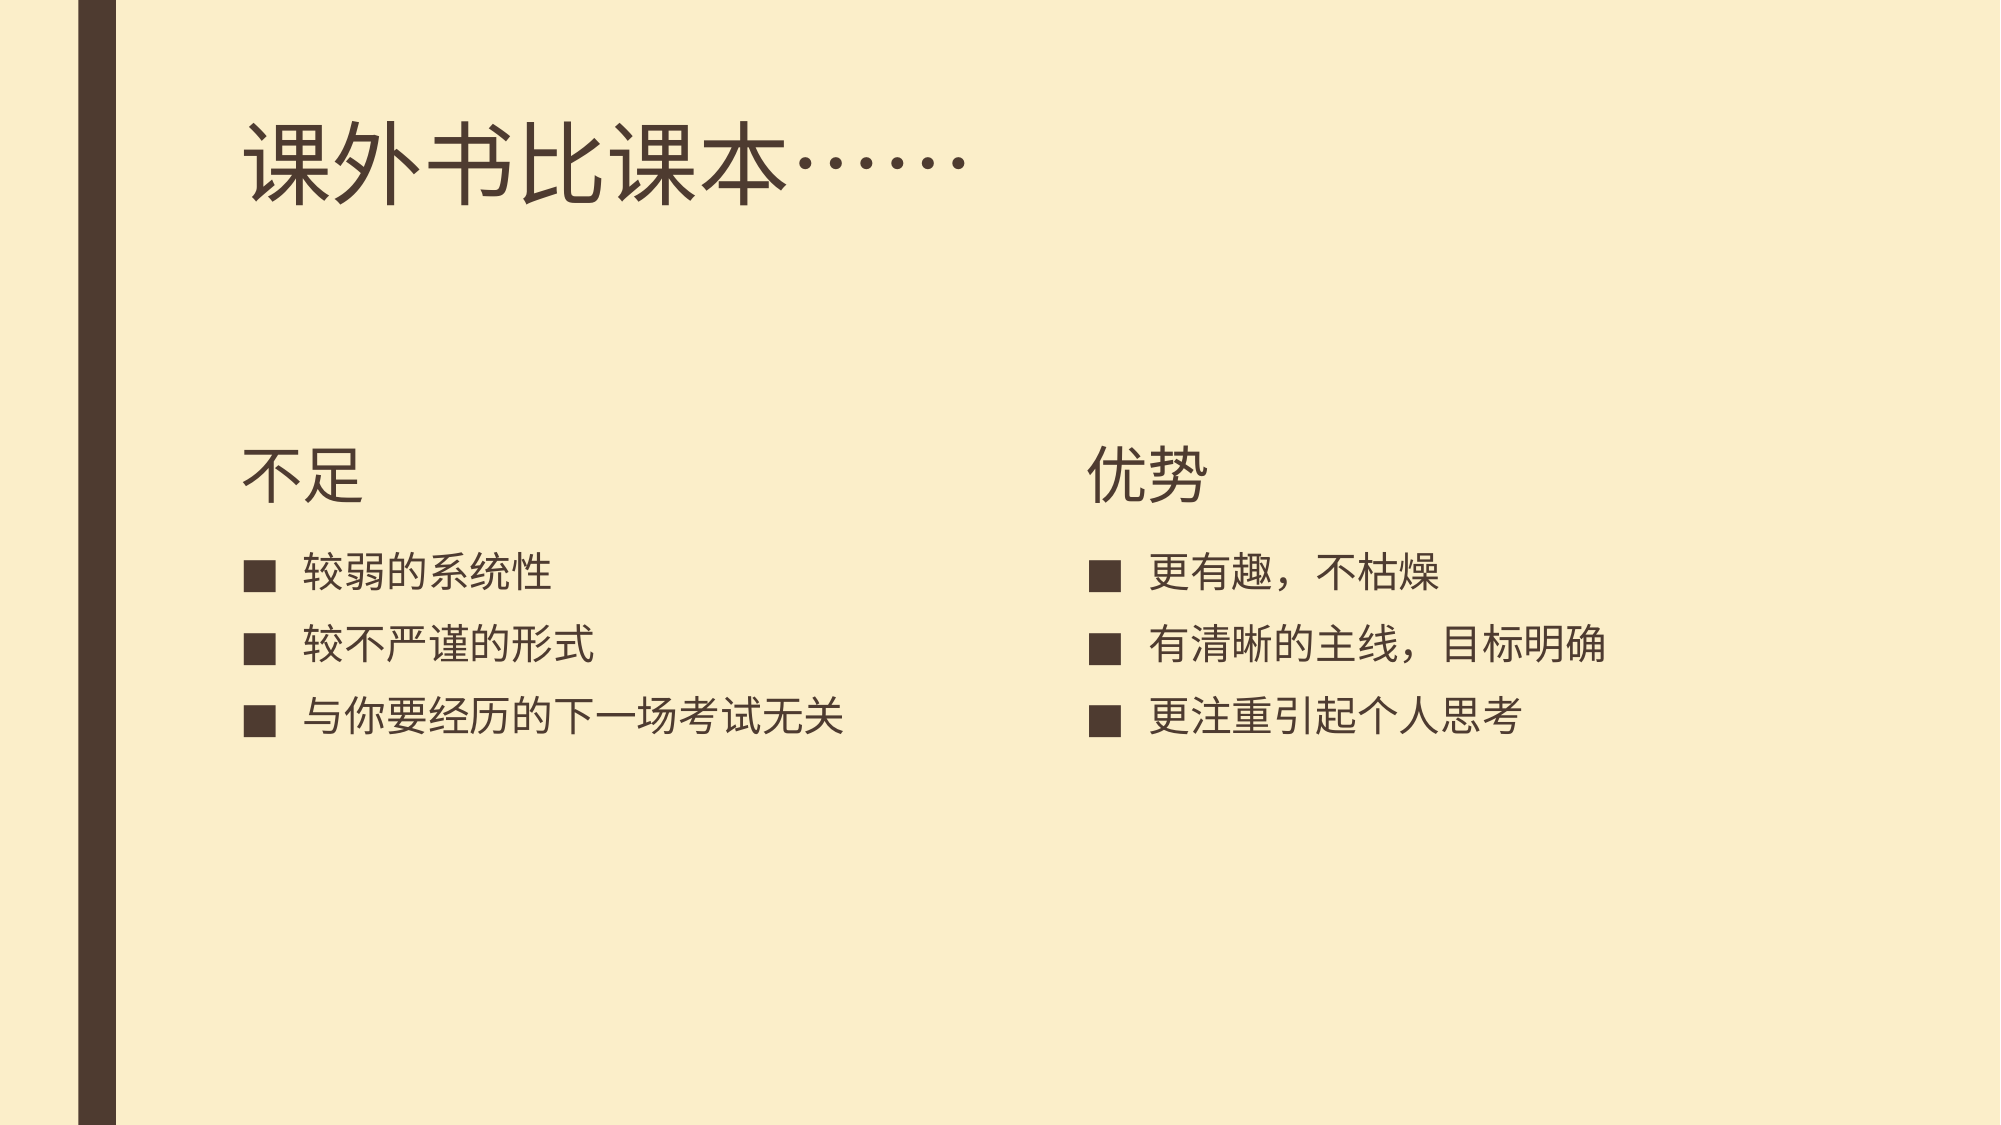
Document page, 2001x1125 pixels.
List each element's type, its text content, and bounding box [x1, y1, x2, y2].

list 较弱的系统性 较不严谨的形式 与你要经历的下一场考试无关 [225, 542, 954, 963]
list 优势 [1070, 383, 1800, 520]
title 课外书比课本…… [225, 112, 1800, 357]
list 不足 [225, 383, 954, 520]
list 更有趣，不枯燥 有清晰的主线，目标明确 更注重引起个人思考 [1070, 542, 1800, 963]
